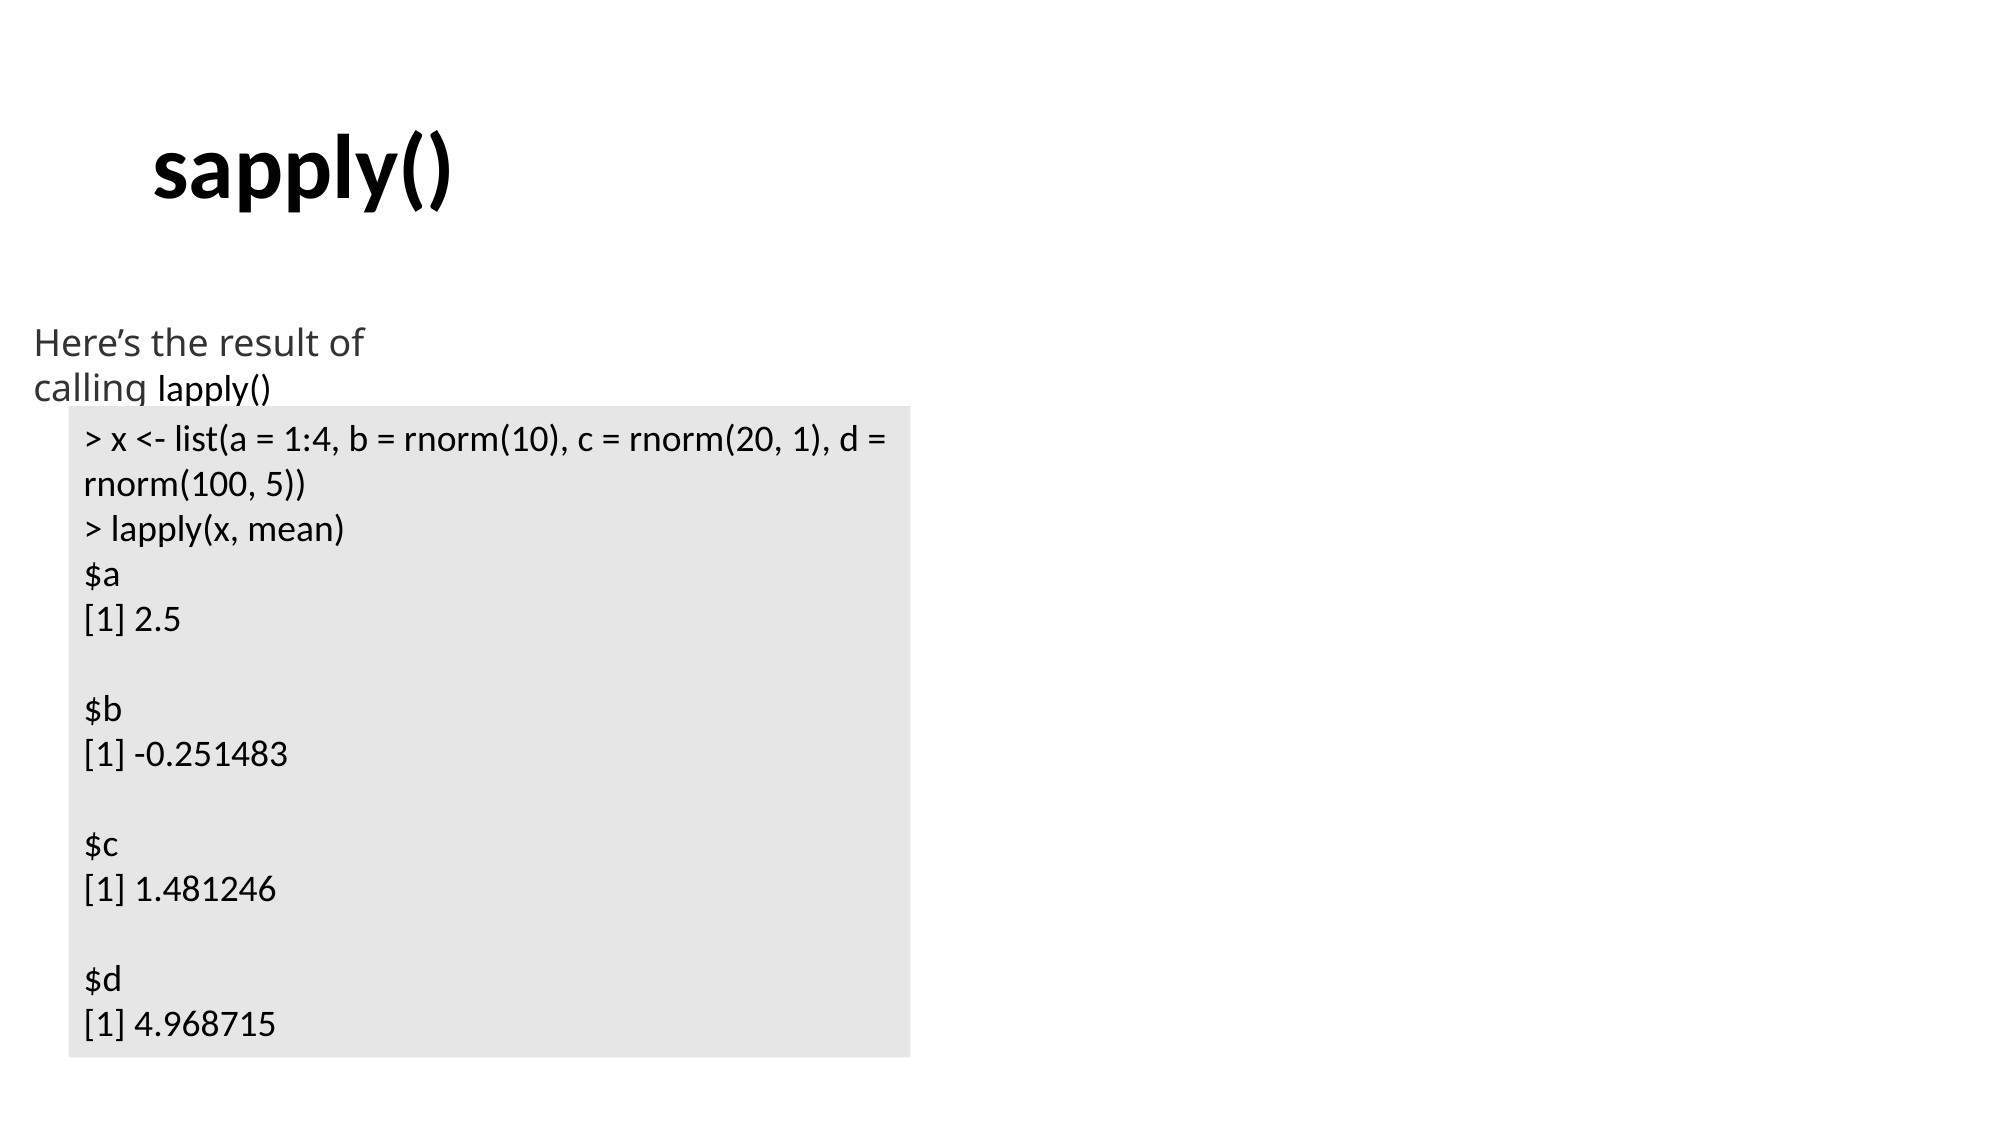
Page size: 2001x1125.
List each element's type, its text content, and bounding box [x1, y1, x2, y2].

text_box > x <- list(a = 1:4, b = rnorm(10), c = rnorm(20, 1), d = rnorm(100, 5)) > lapply(x, mean) $a [1] 2.5 $b [1] -0.251483 $c [1] 1.481246 $d [1] 4.968715 [68, 406, 911, 1058]
text_box Here’s the result of calling lapply() [18, 311, 611, 372]
title sapply() [137, 59, 1863, 278]
